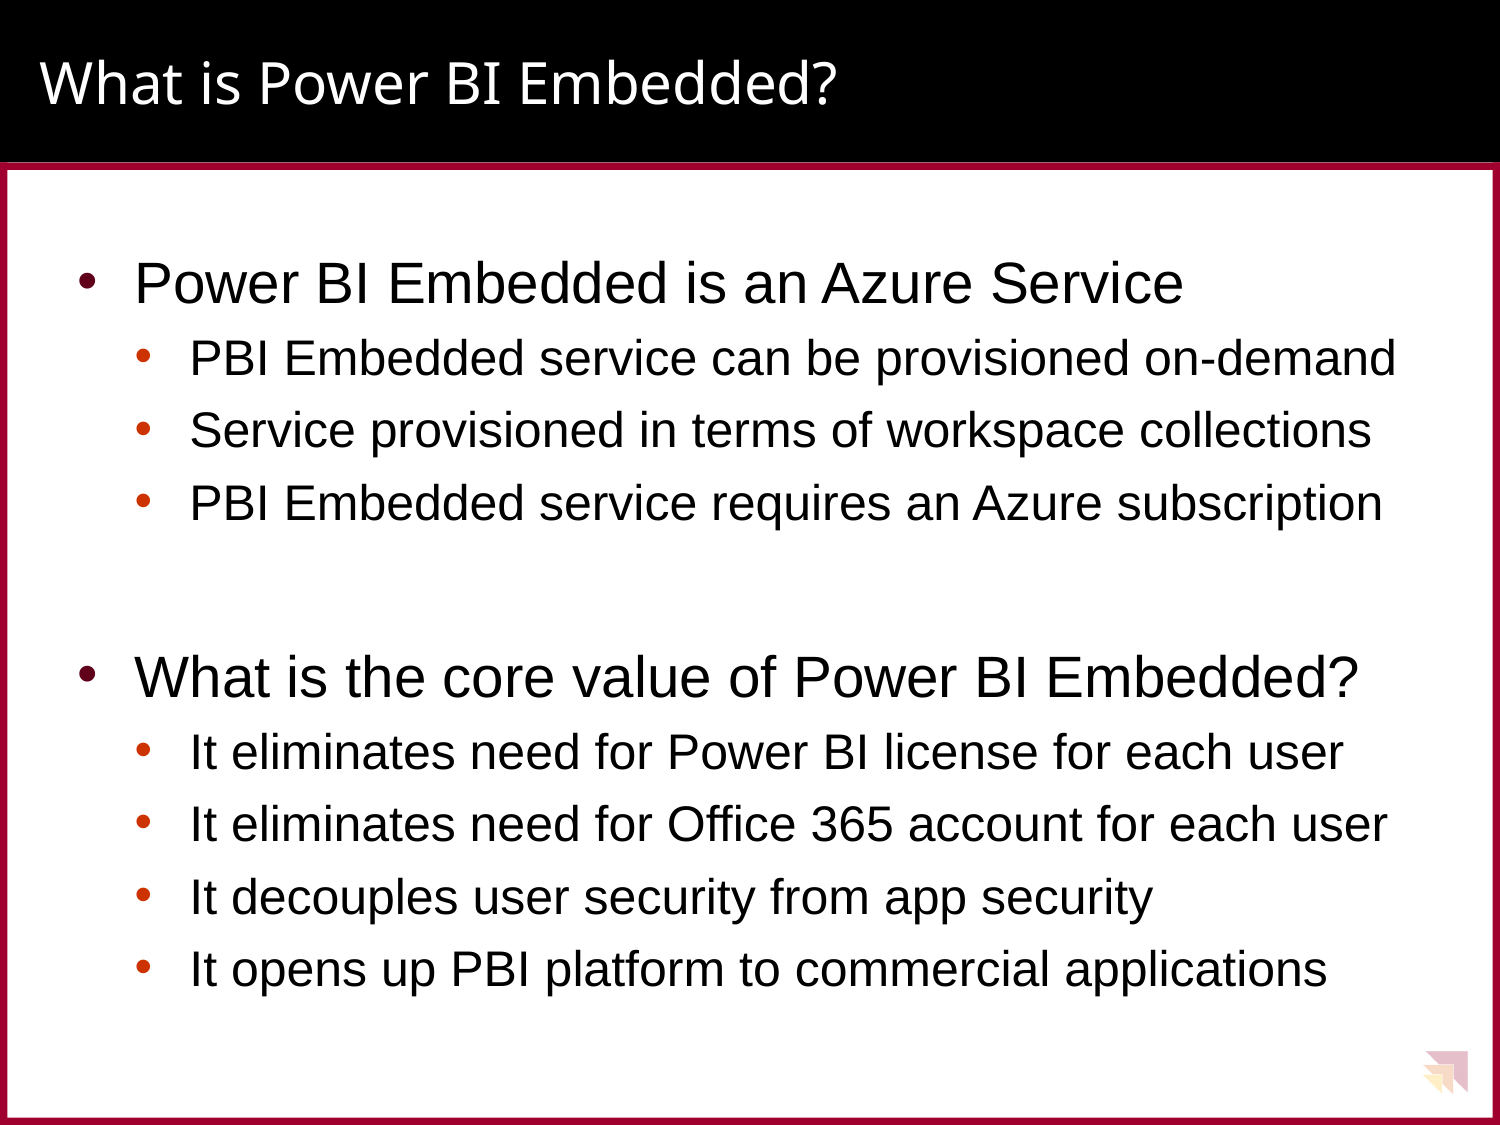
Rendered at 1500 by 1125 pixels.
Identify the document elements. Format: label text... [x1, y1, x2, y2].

list Power BI Embedded is an Azure Service PBI Embedded service can be provisioned on-demand Service provisioned in terms of workspace collections PBI Embedded service requires an Azure subscription What is the core value of Power BI Embedded? It eliminates need for Power BI license for each user It eliminates need for Office 365 account for each user It decouples user security from app security It opens up PBI platform to commercial applications [62, 237, 1438, 1088]
title What is Power BI Embedded? [24, 12, 1438, 150]
